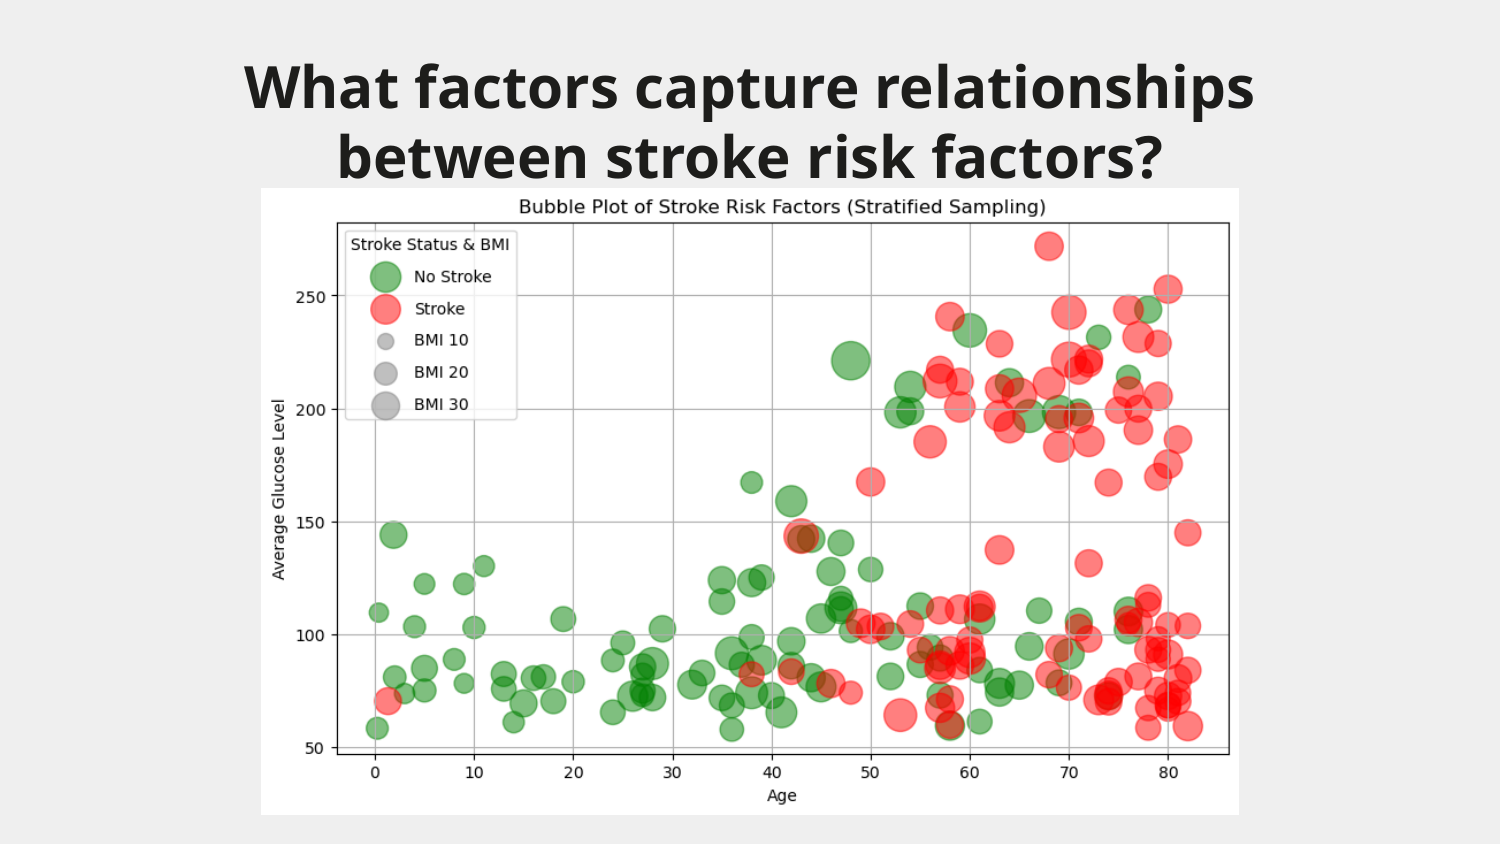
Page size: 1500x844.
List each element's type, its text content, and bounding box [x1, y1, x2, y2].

picture [261, 188, 1239, 815]
title What factors capture relationships between stroke risk factors? [118, 72, 1382, 168]
